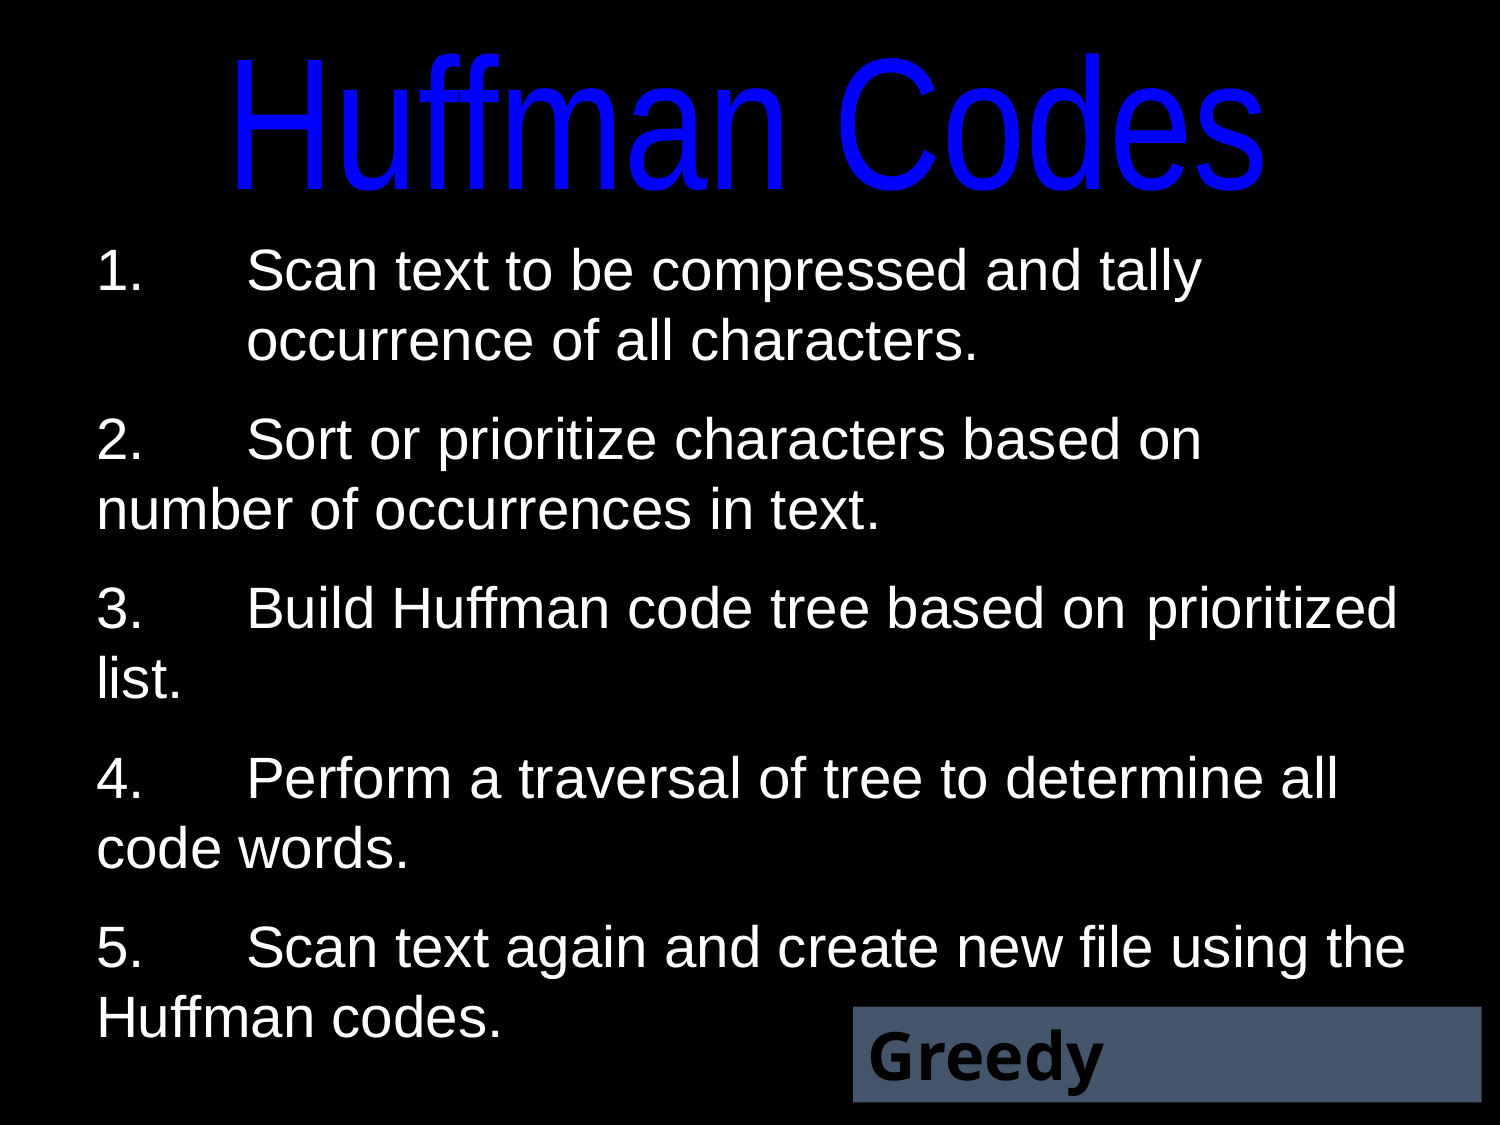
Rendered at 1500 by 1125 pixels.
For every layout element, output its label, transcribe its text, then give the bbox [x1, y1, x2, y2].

text_box 1. Scan text to be compressed and tally occurrence of all characters. 2. Sort or prioritize characters based on number of occurrences in text. 3. Build Huffman code tree based on prioritized list. 4. Perform a traversal of tree to determine all code words. 5. Scan text again and create new file using the Huffman codes. [24, 224, 1438, 1088]
